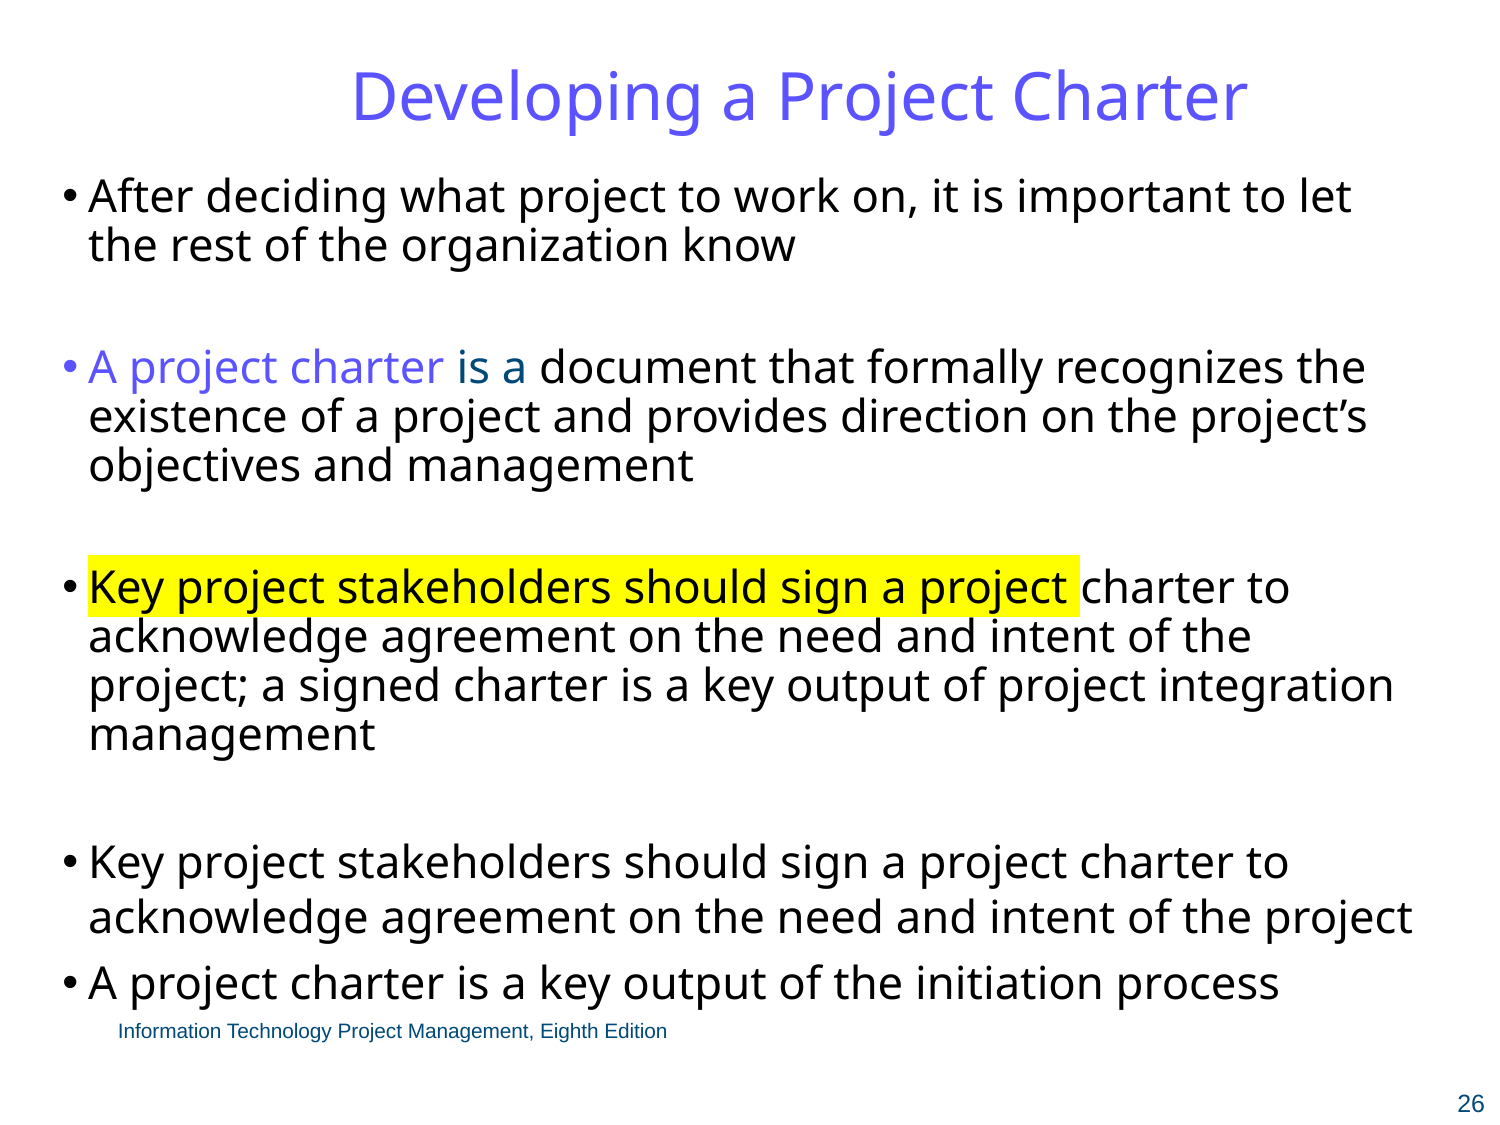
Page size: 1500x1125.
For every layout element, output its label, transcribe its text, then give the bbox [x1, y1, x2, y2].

list After deciding what project to work on, it is important to let the rest of the organization know A project charter is a document that formally recognizes the existence of a project and provides direction on the project’s objectives and management Key project stakeholders should sign a project charter to acknowledge agreement on the need and intent of the project; a signed charter is a key output of project integration management Key project stakeholders should sign a project charter to acknowledge agreement on the need and intent of the project A project charter is a key output of the initiation process [62, 173, 1419, 1038]
slide_number 26 [1412, 1065, 1500, 1125]
footer Information Technology Project Management, Eighth Edition [103, 1009, 1397, 1070]
title Developing a Project Charter [50, 62, 1500, 173]
